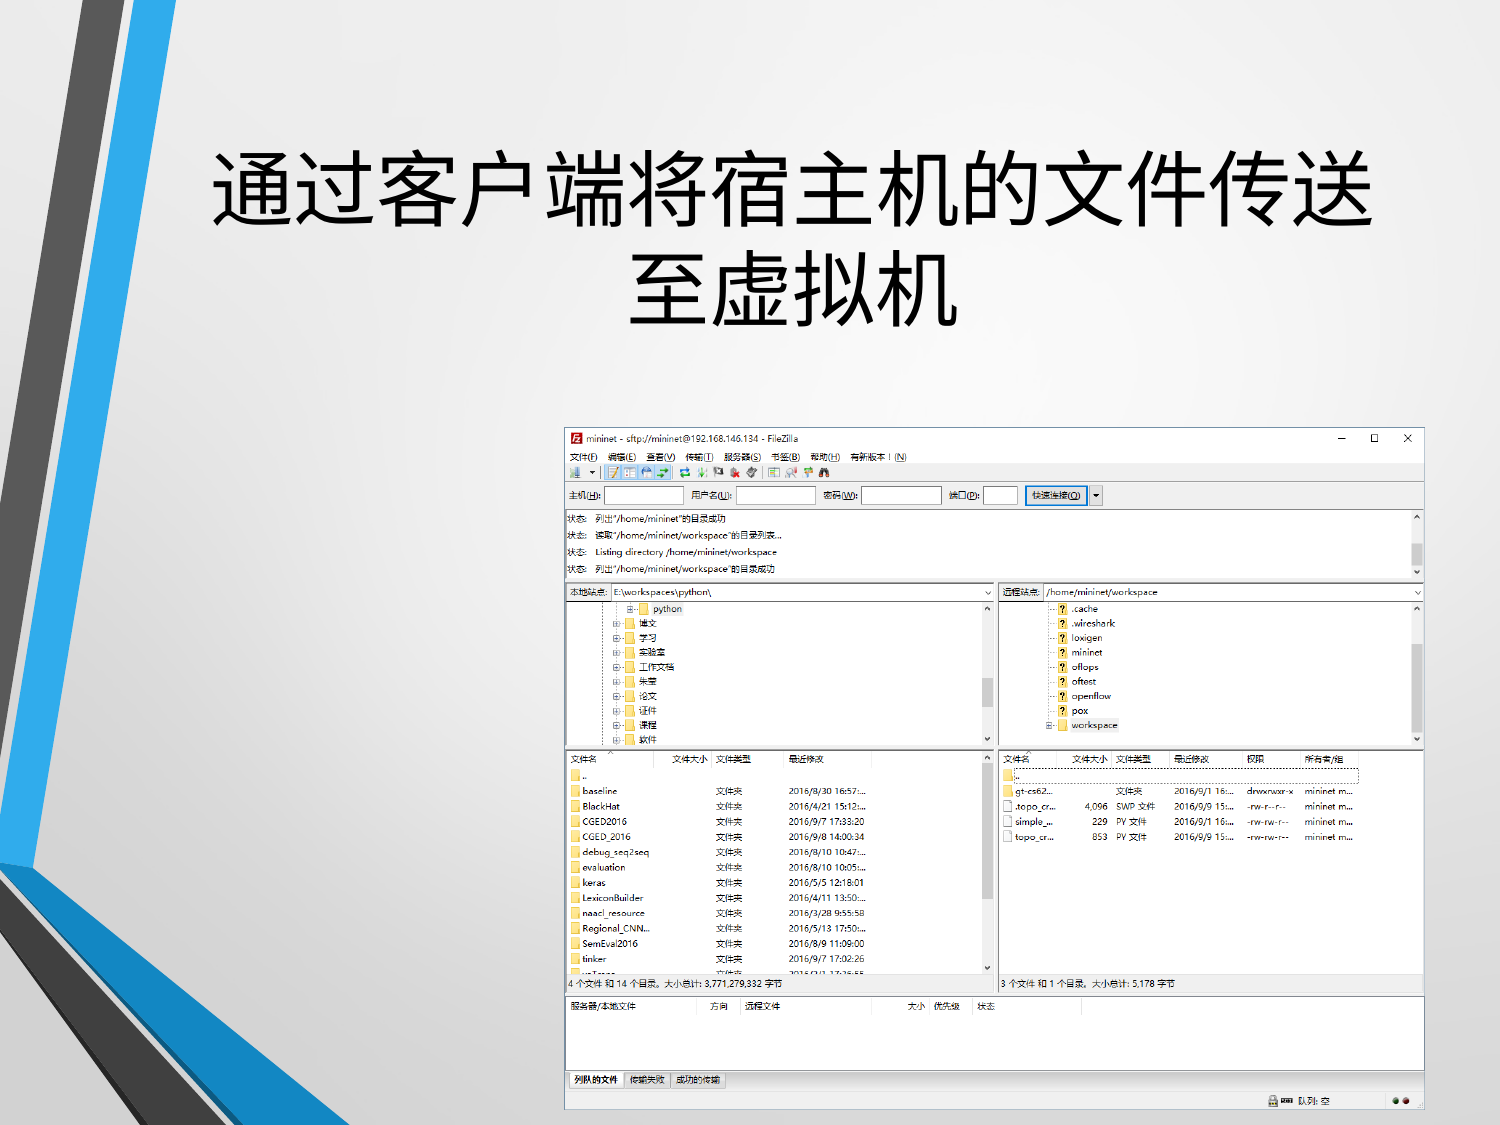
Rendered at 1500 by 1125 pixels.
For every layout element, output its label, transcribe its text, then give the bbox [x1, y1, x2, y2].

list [564, 427, 1426, 1110]
title 通过客户端将宿主机的文件传送至虚拟机 [161, 75, 1425, 400]
